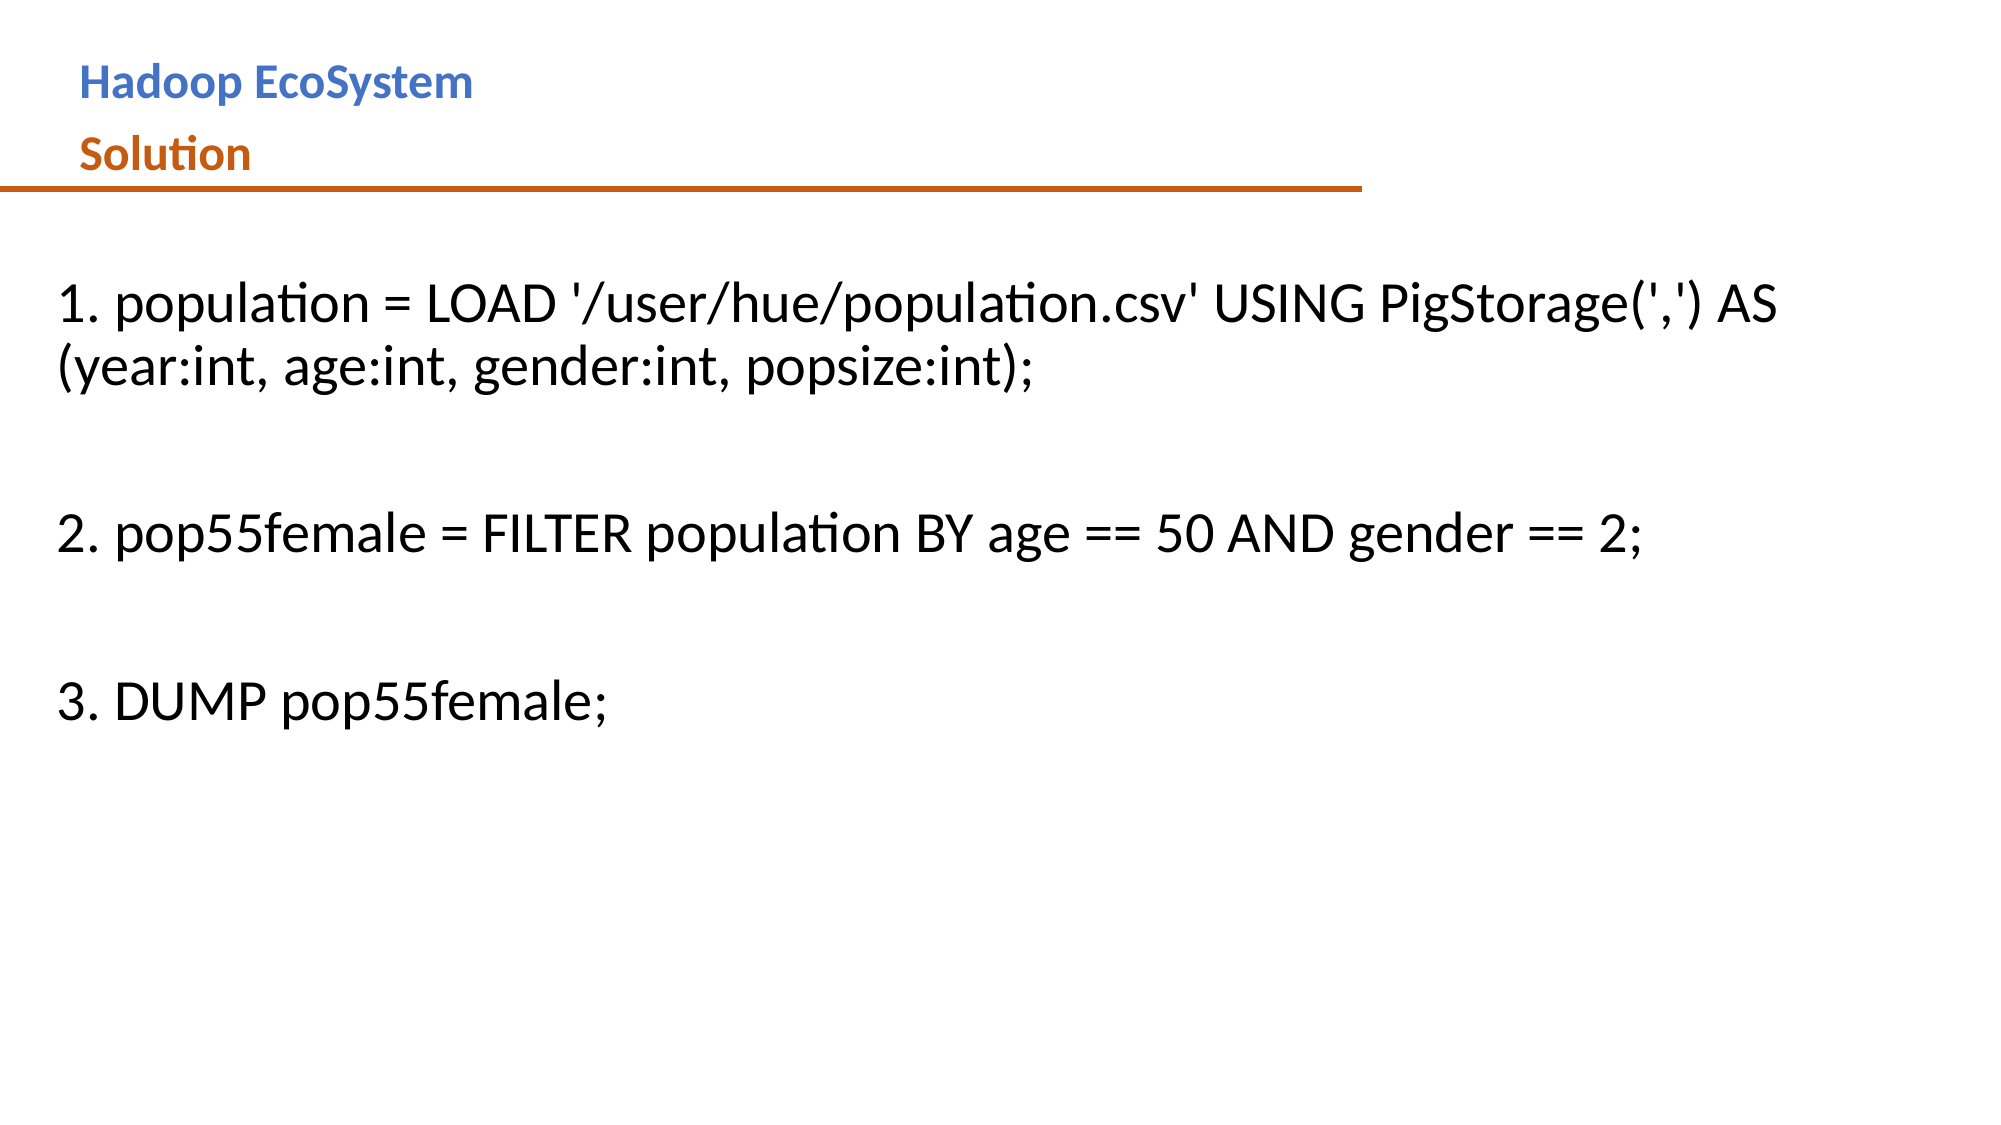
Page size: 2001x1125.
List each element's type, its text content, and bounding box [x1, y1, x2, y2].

text_box Hadoop EcoSystem [64, 41, 1295, 113]
text_box 1. population = LOAD '/user/hue/population.csv' USING PigStorage(',') AS (year:int, age:int, gender:int, popsize:int); 2. pop55female = FILTER population BY age == 50 AND gender == 2; 3. DUMP pop55female; [41, 264, 1818, 925]
text_box Solution [64, 113, 1377, 189]
